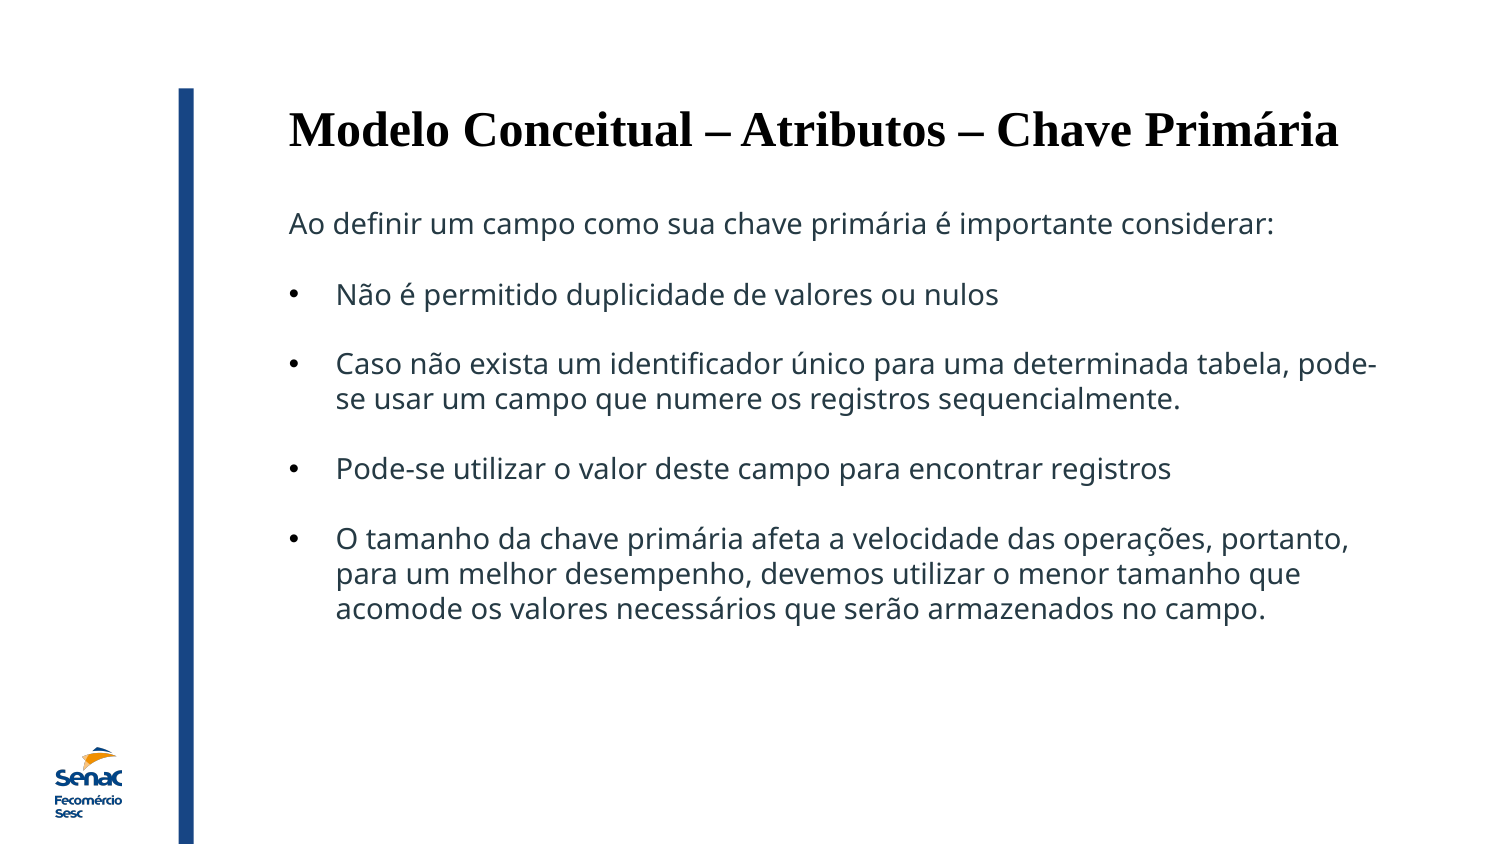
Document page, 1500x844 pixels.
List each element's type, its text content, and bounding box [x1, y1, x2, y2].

text_box Ao definir um campo como sua chave primária é importante considerar: Não é permitido duplicidade de valores ou nulos Caso não exista um identificador único para uma determinada tabela, pode-se usar um campo que numere os registros sequencialmente. Pode-se utilizar o valor deste campo para encontrar registros O tamanho da chave primária afeta a velocidade das operações, portanto, para um melhor desempenho, devemos utilizar o menor tamanho que acomode os valores necessários que serão armazenados no campo. [273, 198, 1422, 633]
picture [55, 747, 122, 818]
text_box Modelo Conceitual – Atributos – Chave Primária [273, 88, 1384, 164]
